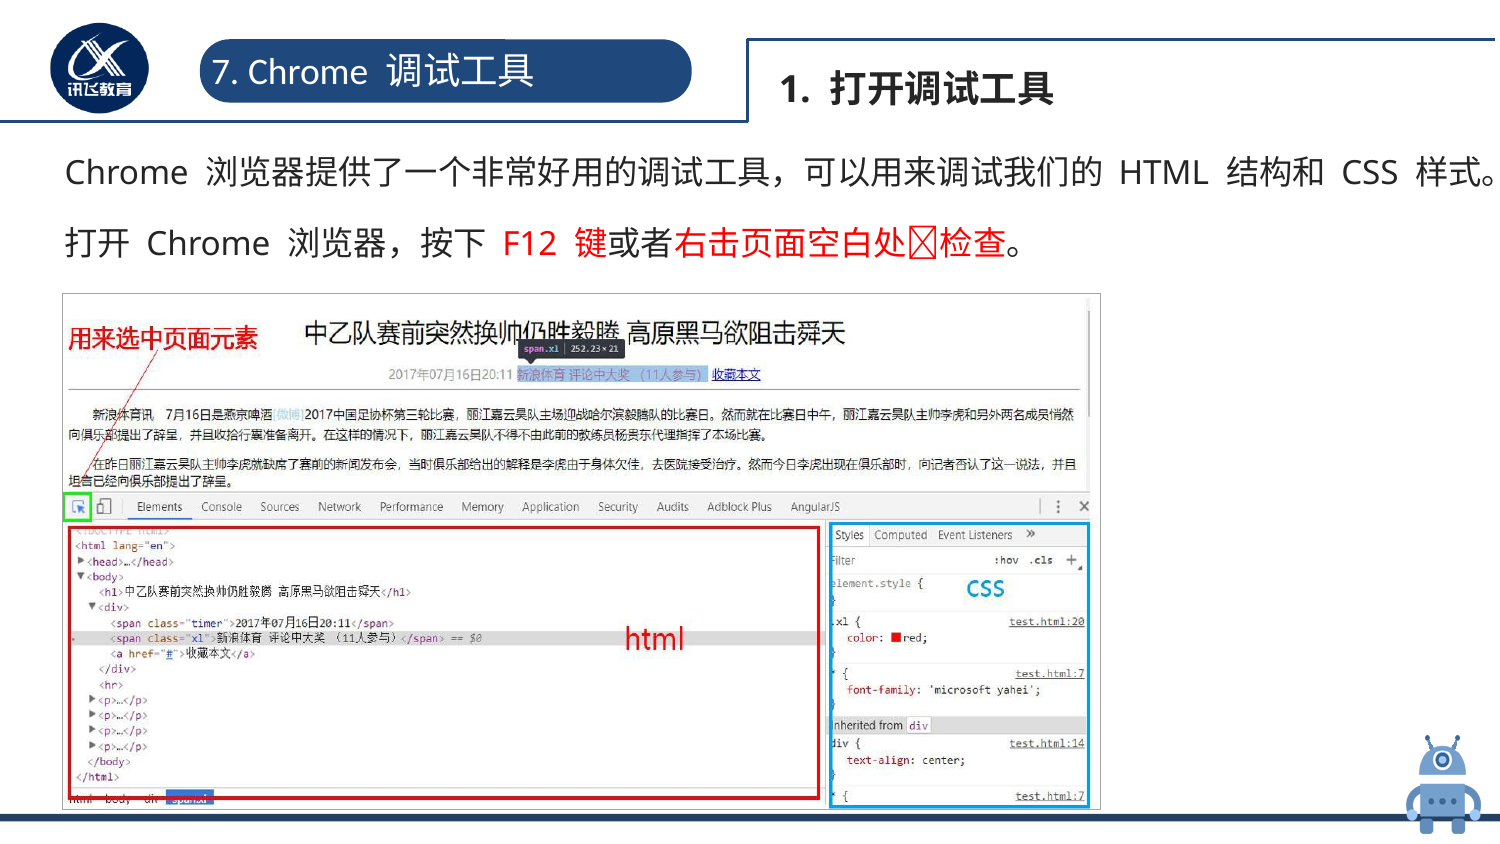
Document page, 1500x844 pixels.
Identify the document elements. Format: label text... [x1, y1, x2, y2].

text_box Chrome 浏览器提供了一个非常好用的调试工具，可以用来调试我们的 HTML 结构和 CSS 样式。 打开 Chrome 浏览器，按下 F12 键或者右击页面空白处检查。 [62, 148, 1500, 263]
picture [41, 14, 159, 122]
picture [1391, 721, 1496, 842]
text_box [62, 293, 1101, 810]
text_box 1. 打开调试工具 [761, 57, 1070, 118]
text_box 7. Chrome 调试工具 [196, 39, 551, 100]
